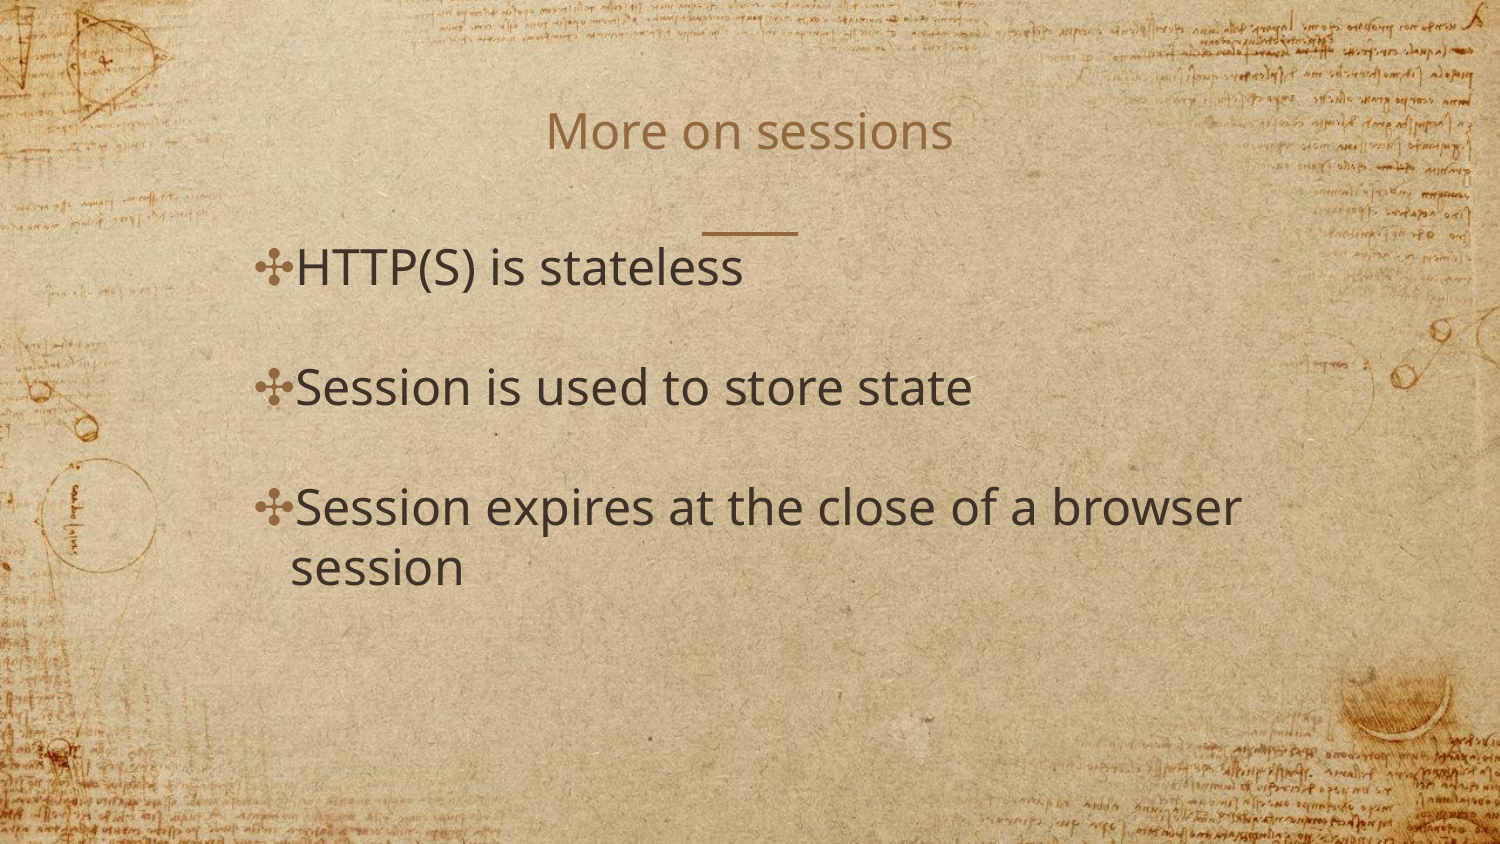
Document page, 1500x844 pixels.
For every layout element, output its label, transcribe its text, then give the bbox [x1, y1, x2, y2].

title More on sessions [309, 73, 1191, 175]
picture [0, 0, 1500, 844]
list HTTP(S) is stateless Session is used to store state Session expires at the close of a browser session [200, 220, 1300, 787]
